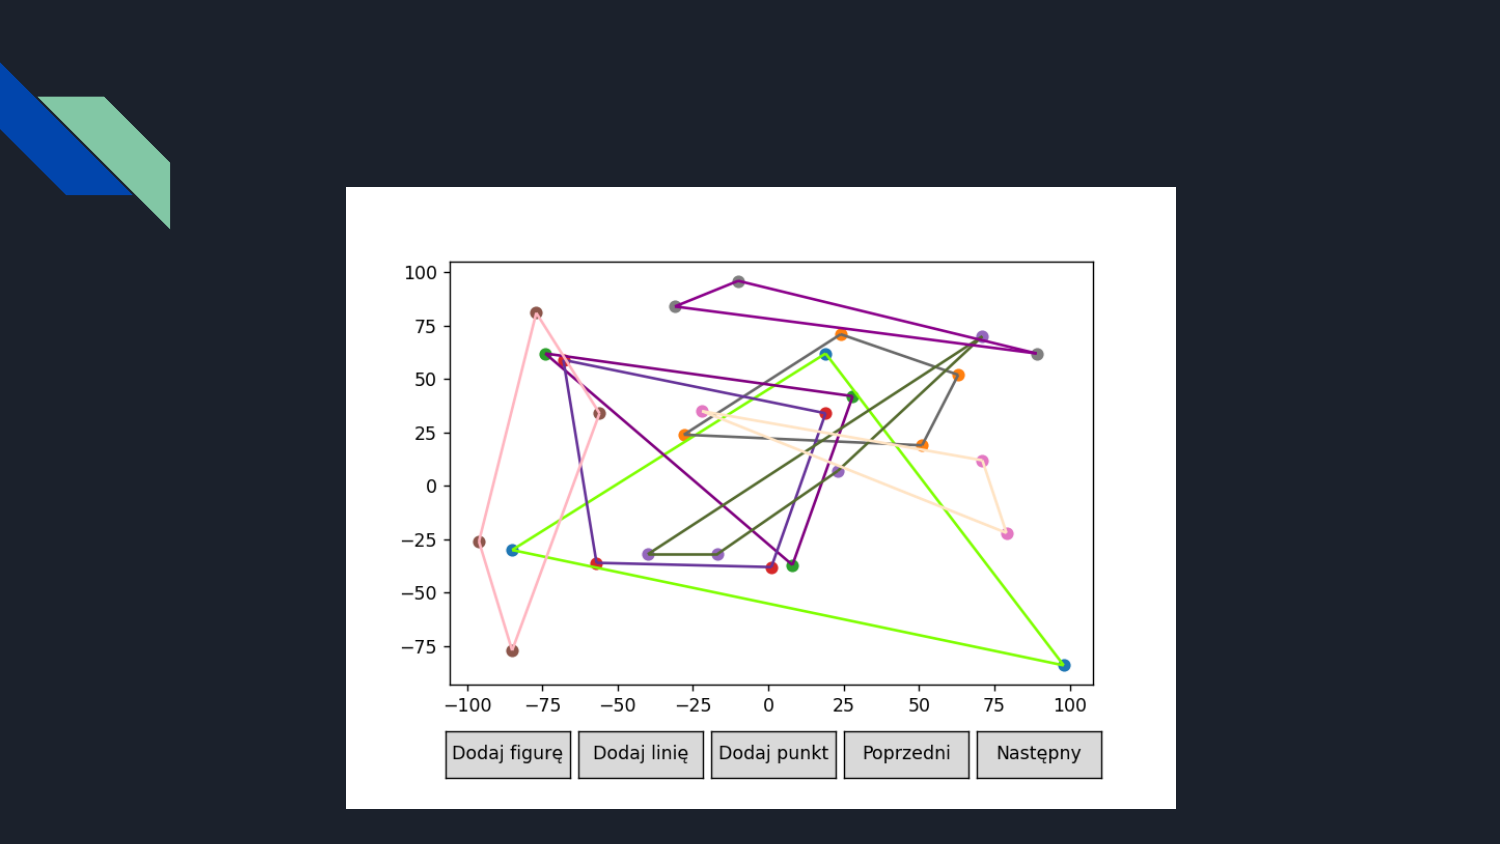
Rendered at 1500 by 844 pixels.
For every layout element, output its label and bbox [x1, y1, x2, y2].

picture [346, 186, 1176, 809]
